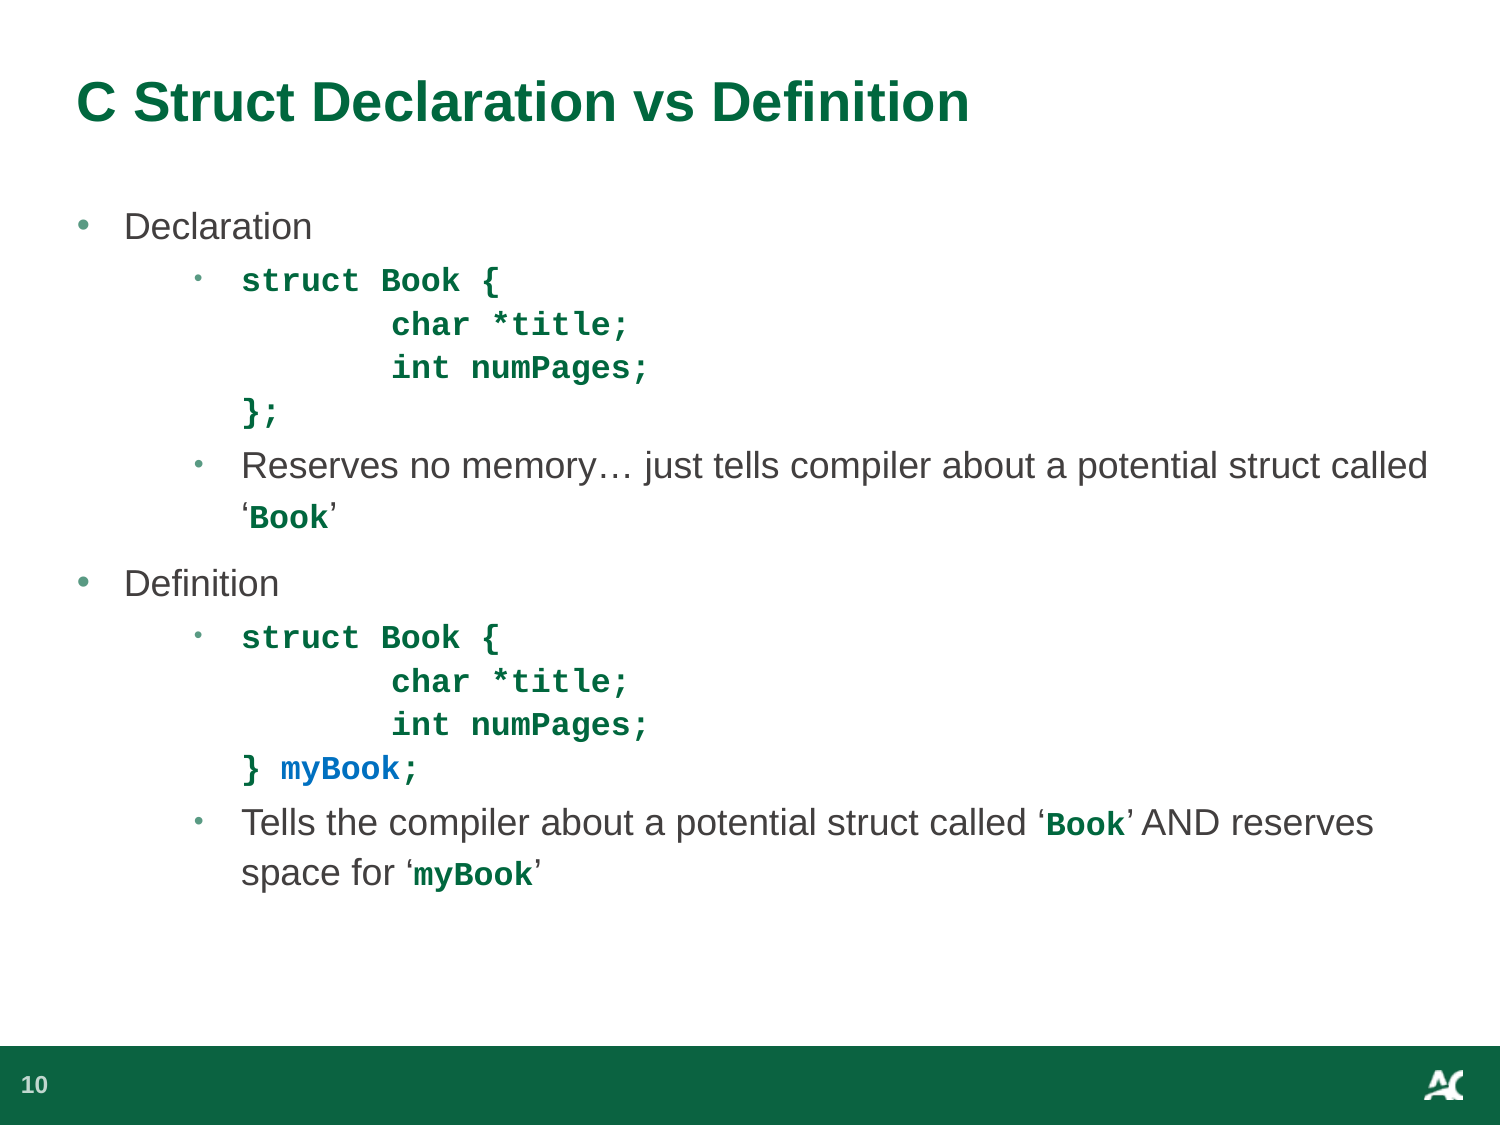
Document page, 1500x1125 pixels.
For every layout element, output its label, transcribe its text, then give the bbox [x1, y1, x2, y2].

title C Struct Declaration vs Definition [76, 78, 1141, 197]
list Declaration struct Book { char *title; int numPages; }; Reserves no memory… just tells compiler about a potential struct called ‘Book’ Definition struct Book { char *title; int numPages; } myBook; Tells the compiler about a potential struct called ‘Book’ AND reserves space for ‘myBook’ [76, 197, 1433, 962]
slide_number 10 [20, 1057, 77, 1111]
